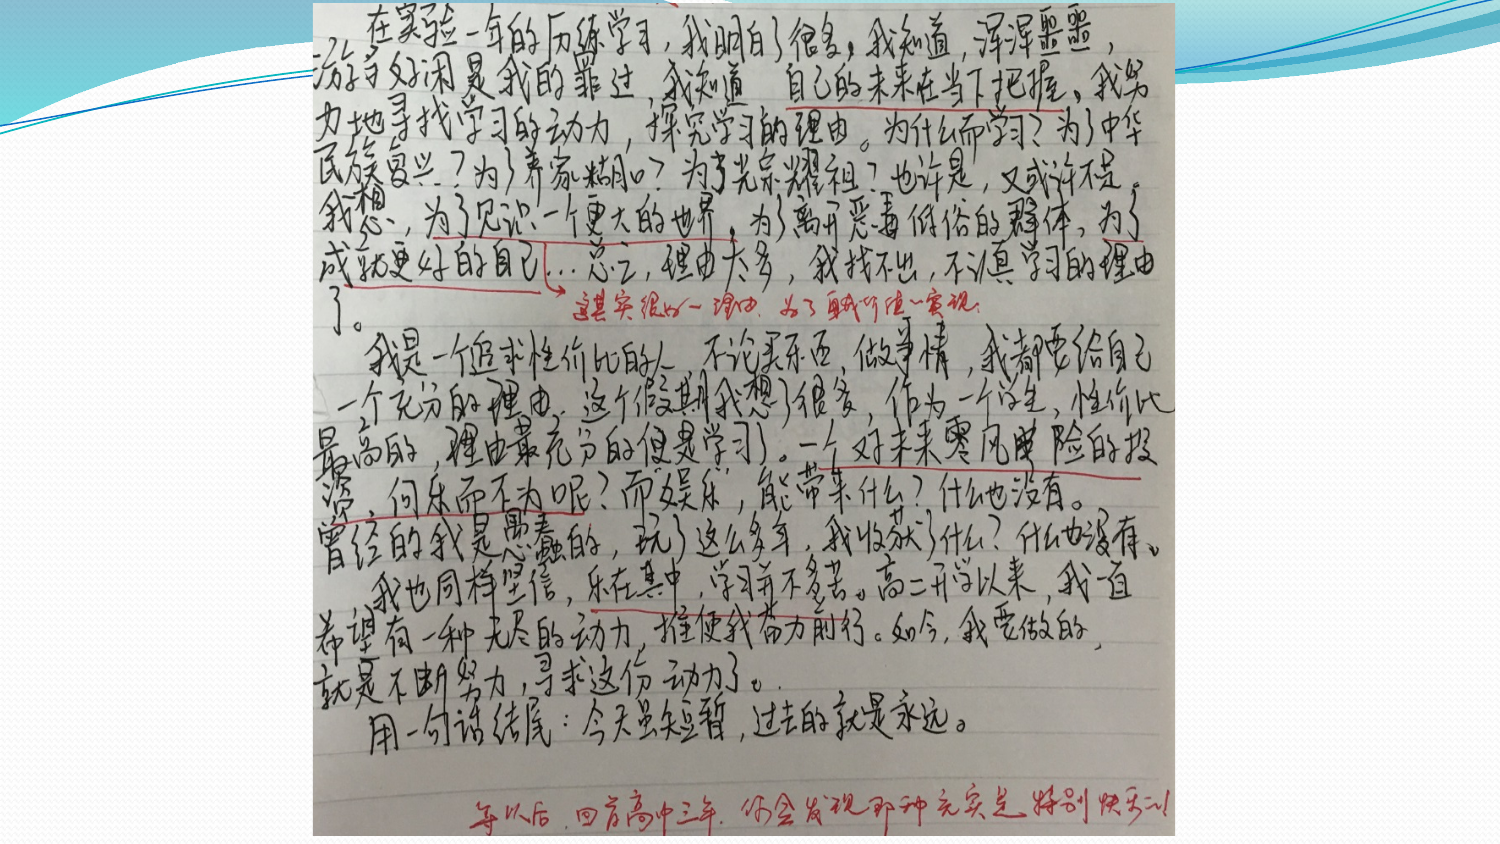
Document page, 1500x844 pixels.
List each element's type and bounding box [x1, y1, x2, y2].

picture [1164, 3, 1176, 836]
picture [312, 3, 323, 836]
picture [328, 0, 1160, 844]
